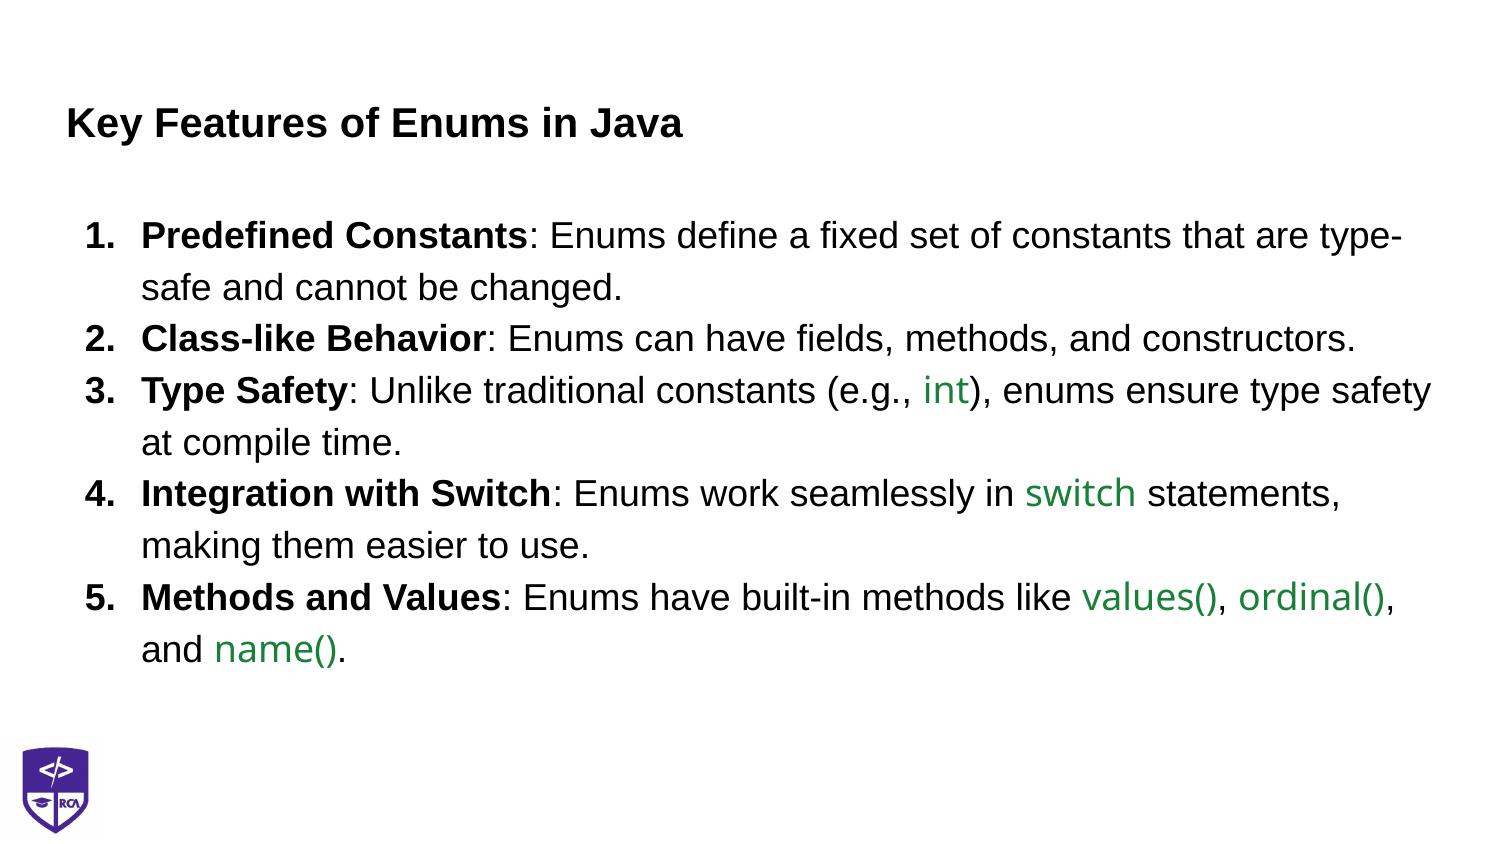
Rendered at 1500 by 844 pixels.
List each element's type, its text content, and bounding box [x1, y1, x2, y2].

picture [0, 733, 110, 844]
list Predefined Constants: Enums define a fixed set of constants that are type-safe and cannot be changed. Class-like Behavior: Enums can have fields, methods, and constructors. Type Safety: Unlike traditional constants (e.g., int), enums ensure type safety at compile time. Integration with Switch: Enums work seamlessly in switch statements, making them easier to use. Methods and Values: Enums have built-in methods like values(), ordinal(), and name(). [51, 189, 1449, 750]
title Key Features of Enums in Java [51, 72, 1449, 167]
